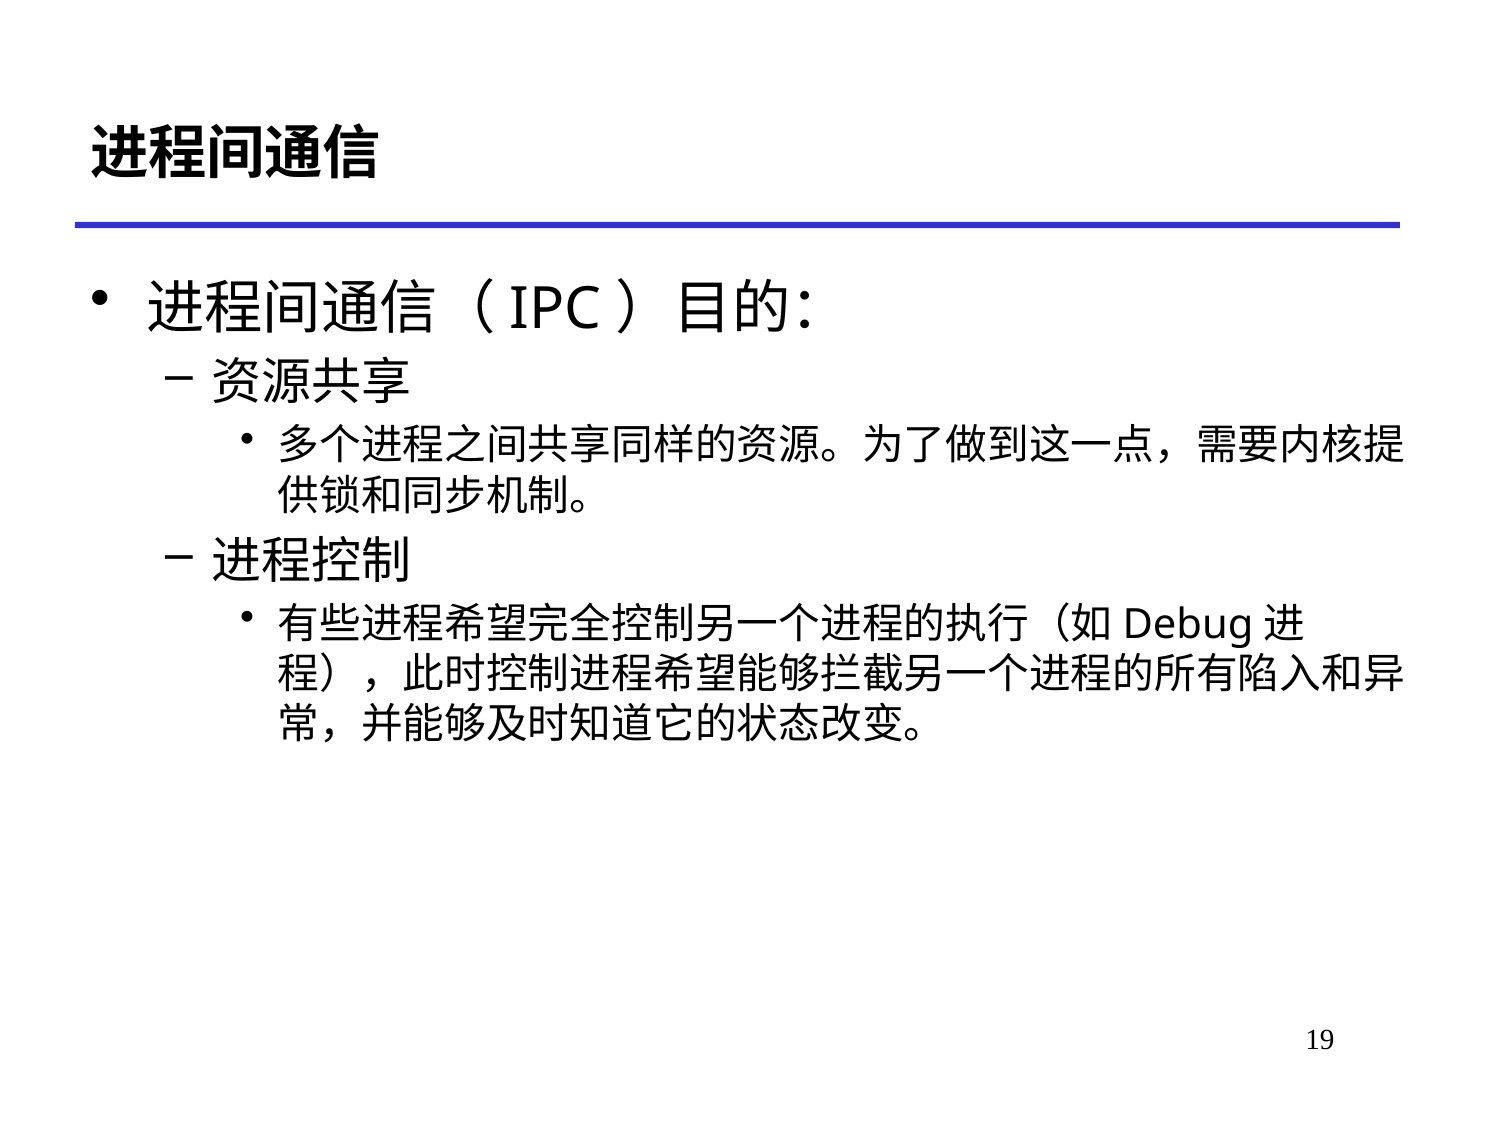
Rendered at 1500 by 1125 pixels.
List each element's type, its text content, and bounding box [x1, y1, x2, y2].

title 进程间通信 [75, 75, 1400, 225]
slide_number 19 [1137, 1012, 1351, 1088]
list 进程间通信（IPC）目的： 资源共享 多个进程之间共享同样的资源。为了做到这一点，需要内核提供锁和同步机制。 进程控制 有些进程希望完全控制另一个进程的执行（如Debug进程），此时控制进程希望能够拦截另一个进程的所有陷入和异常，并能够及时知道它的状态改变。 [75, 262, 1438, 988]
